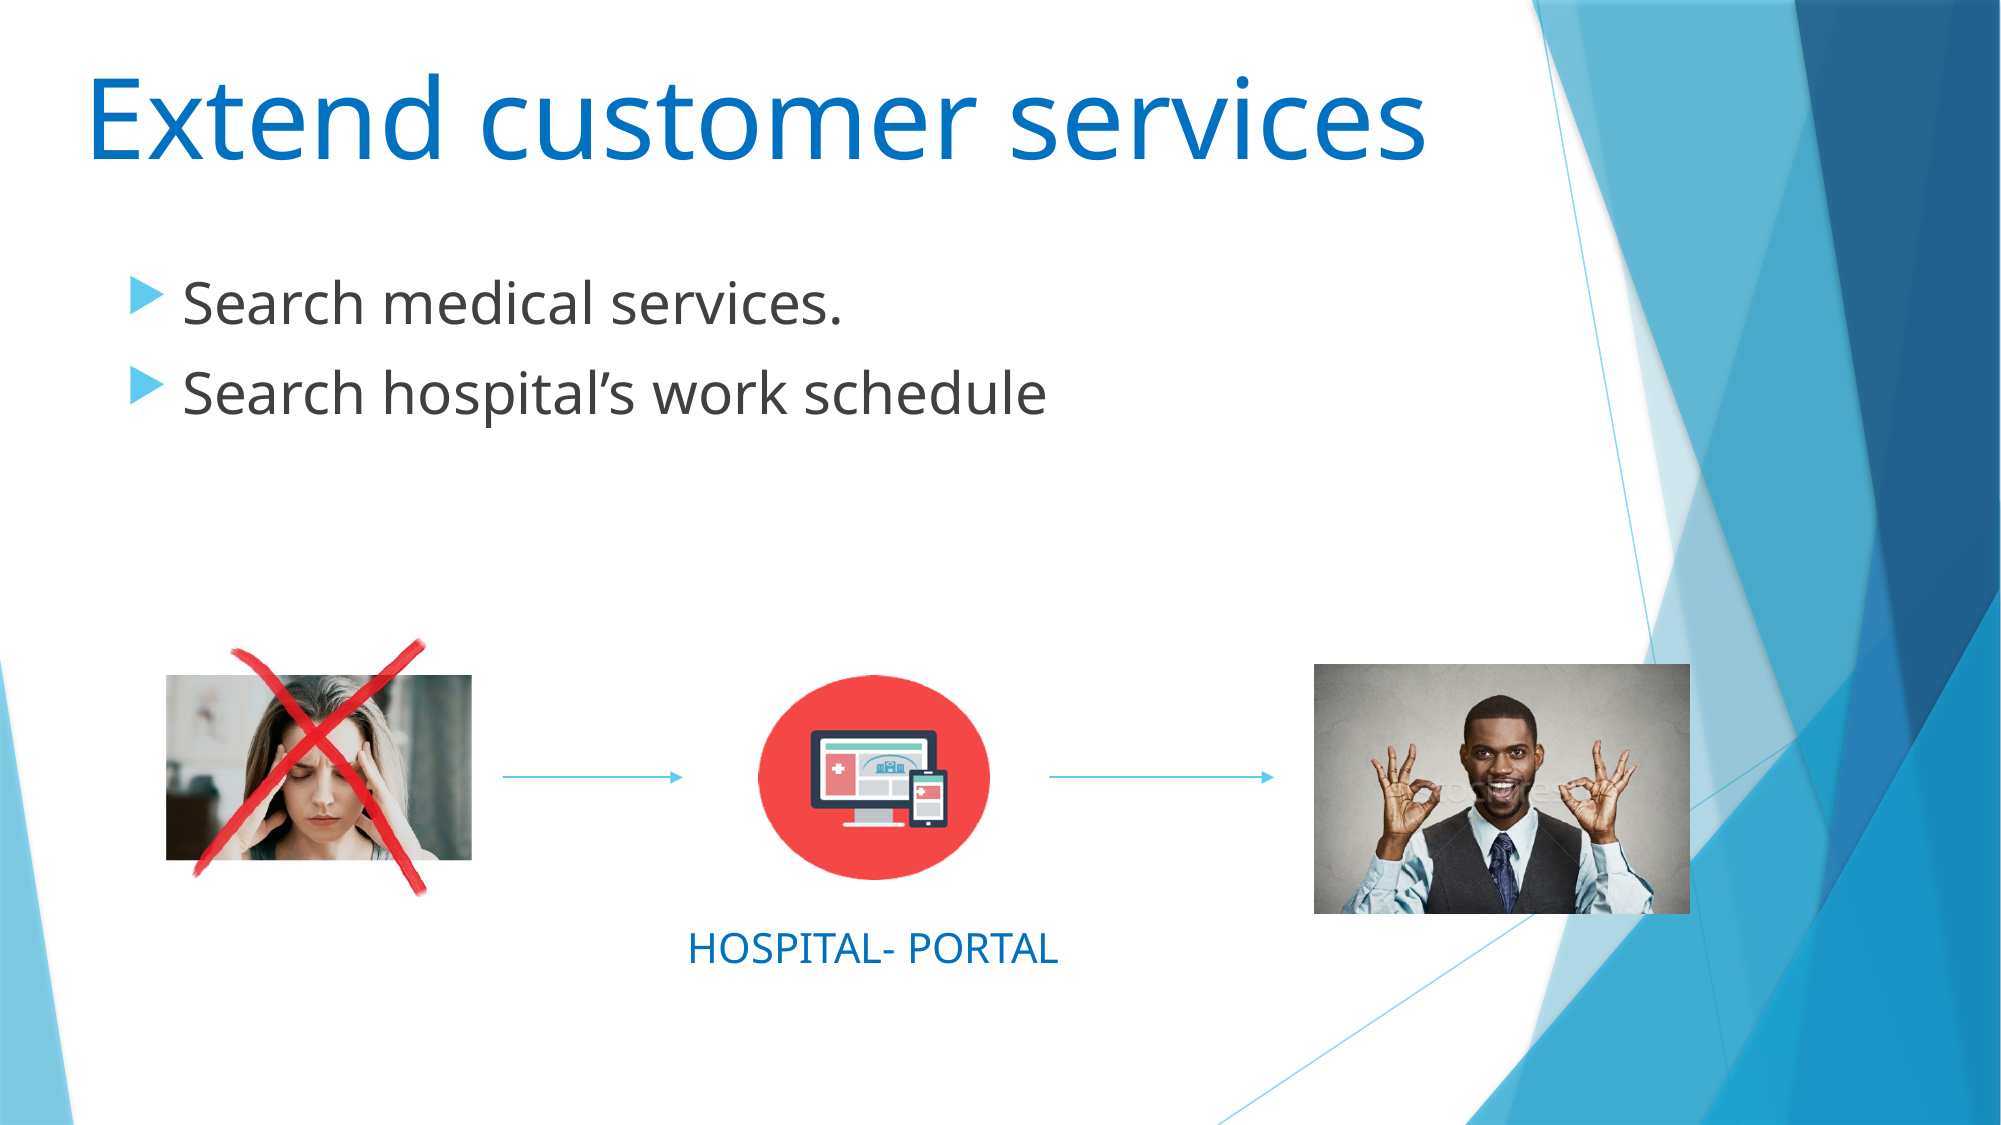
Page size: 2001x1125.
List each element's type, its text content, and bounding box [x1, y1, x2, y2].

picture [757, 675, 991, 880]
list Search medical services. Search hospital’s work schedule [111, 258, 1522, 1052]
text_box Extend customer services [69, 39, 1446, 190]
picture [1314, 663, 1691, 915]
text_box HOSPITAL- PORTAL [672, 914, 1075, 980]
picture [94, 605, 558, 950]
